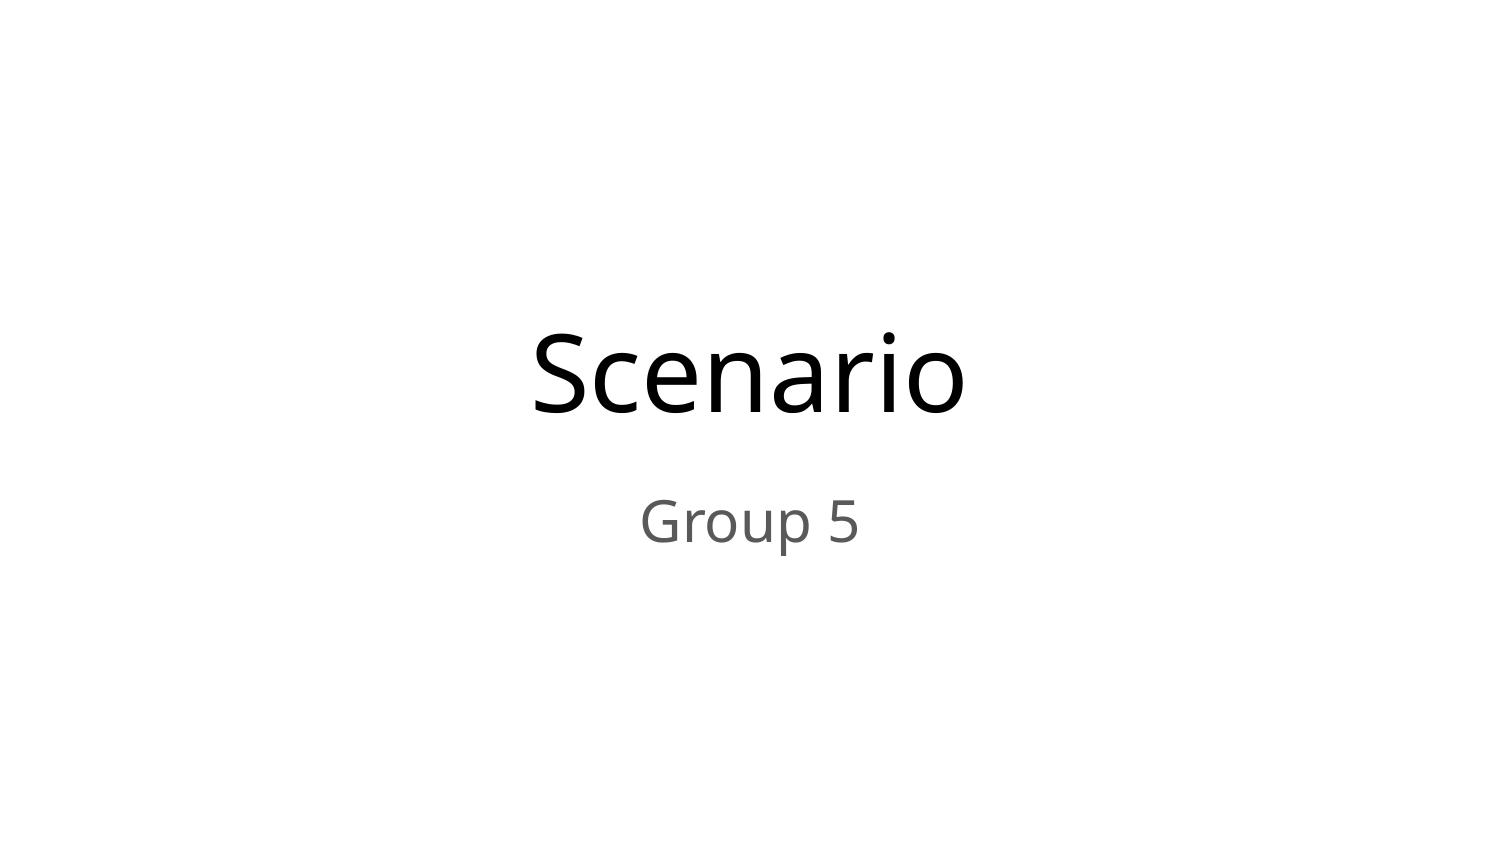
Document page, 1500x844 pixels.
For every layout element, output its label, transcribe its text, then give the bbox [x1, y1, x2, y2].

subtitle Group 5 [51, 464, 1449, 595]
title Scenario [51, 122, 1449, 459]
